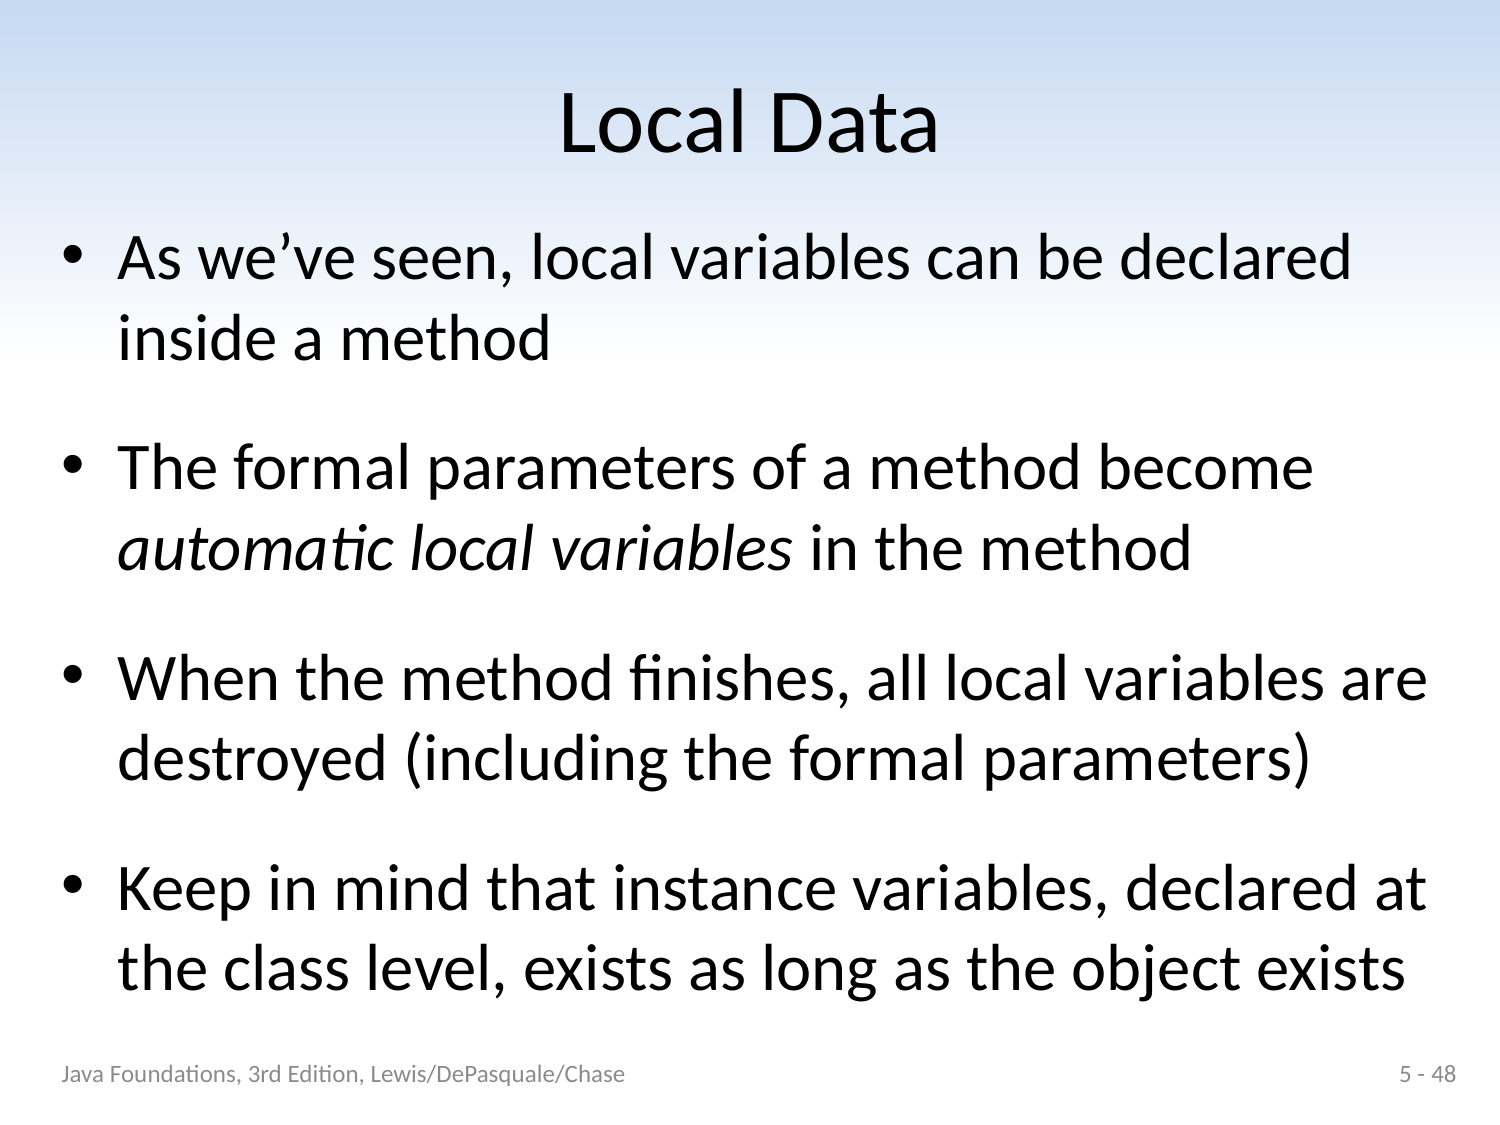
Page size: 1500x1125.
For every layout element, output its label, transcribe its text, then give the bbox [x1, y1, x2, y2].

slide_number 5 - 48 [1121, 1042, 1472, 1103]
footer Java Foundations, 3rd Edition, Lewis/DePasquale/Chase [46, 1042, 1121, 1103]
title Local Data [28, 45, 1473, 186]
list As we’ve seen, local variables can be declared inside a method The formal parameters of a method become automatic local variables in the method When the method finishes, all local variables are destroyed (including the formal parameters) Keep in mind that instance variables, declared at the class level, exists as long as the object exists [46, 205, 1473, 1043]
